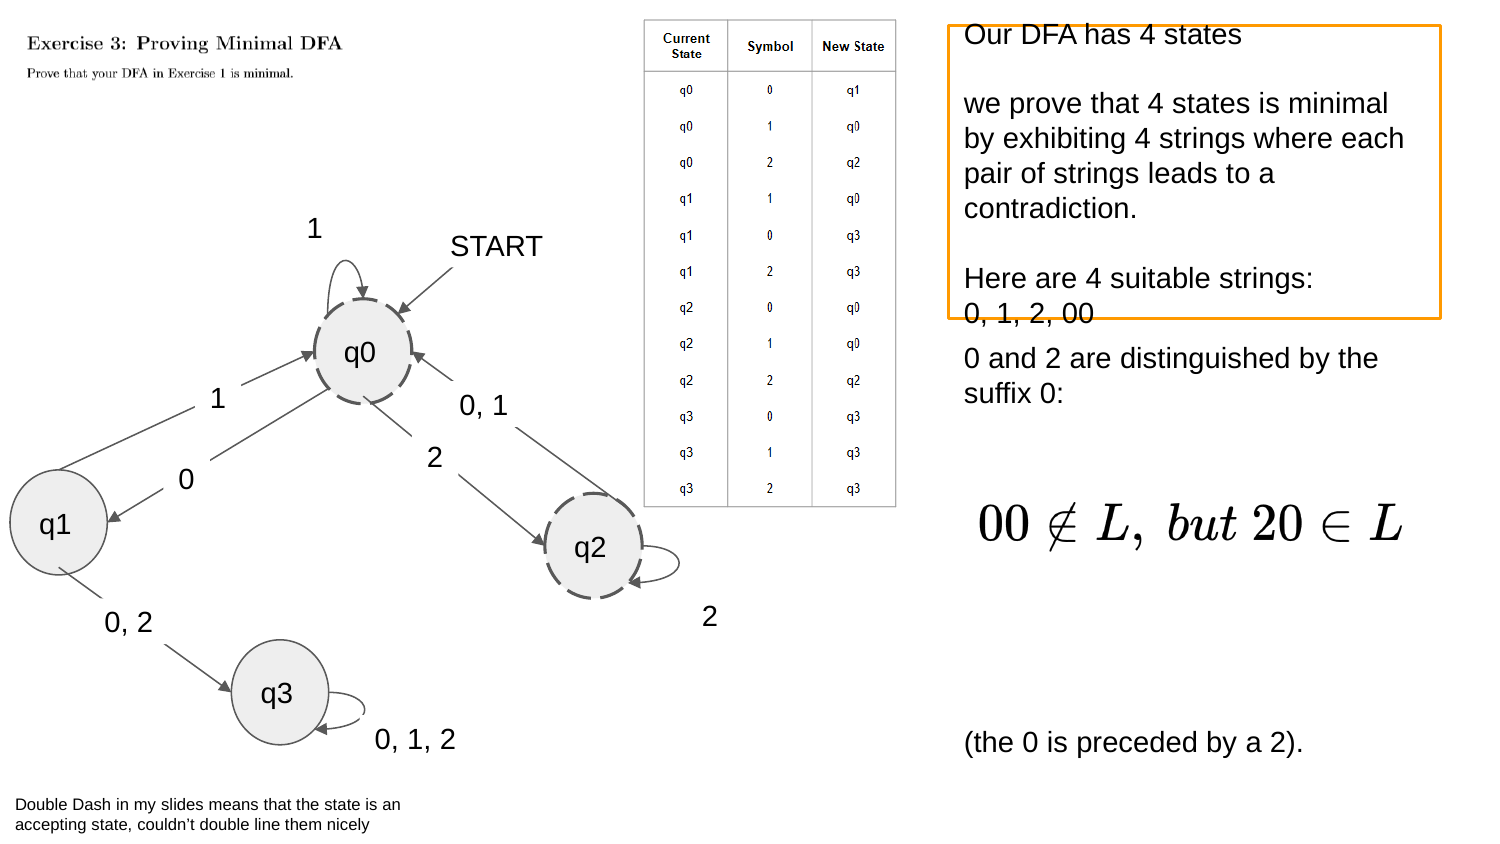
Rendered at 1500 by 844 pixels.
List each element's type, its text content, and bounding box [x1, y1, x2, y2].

text_box q3 [231, 639, 329, 745]
picture [641, 17, 898, 509]
text_box 0 and 2 are distinguished by the suffix 0: (the 0 is preceded by a 2). [948, 328, 1441, 770]
text_box 2 [686, 591, 734, 638]
text_box 1 [291, 203, 339, 250]
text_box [58, 350, 315, 471]
text_box START [429, 221, 564, 268]
text_box Our DFA has 4 states we prove that 4 states is minimal by exhibiting 4 strings where each pair of strings leads to a contradiction. Here are 4 suitable strings: 0, 1, 2, 00 [948, 25, 1441, 319]
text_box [107, 388, 329, 523]
picture [20, 25, 356, 94]
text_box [58, 574, 232, 693]
text_box q0 [314, 298, 412, 404]
text_box Double Dash in my slides means that the state is an accepting state, couldn’t double line them nicely [0, 783, 421, 844]
text_box q2 [545, 512, 643, 599]
text_box 0, 1, 2 [359, 715, 481, 762]
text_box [397, 249, 474, 315]
text_box q1 [9, 470, 107, 575]
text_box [327, 298, 364, 318]
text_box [362, 403, 546, 546]
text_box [627, 545, 643, 584]
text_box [314, 692, 329, 730]
picture [976, 488, 1405, 557]
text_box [411, 350, 629, 509]
